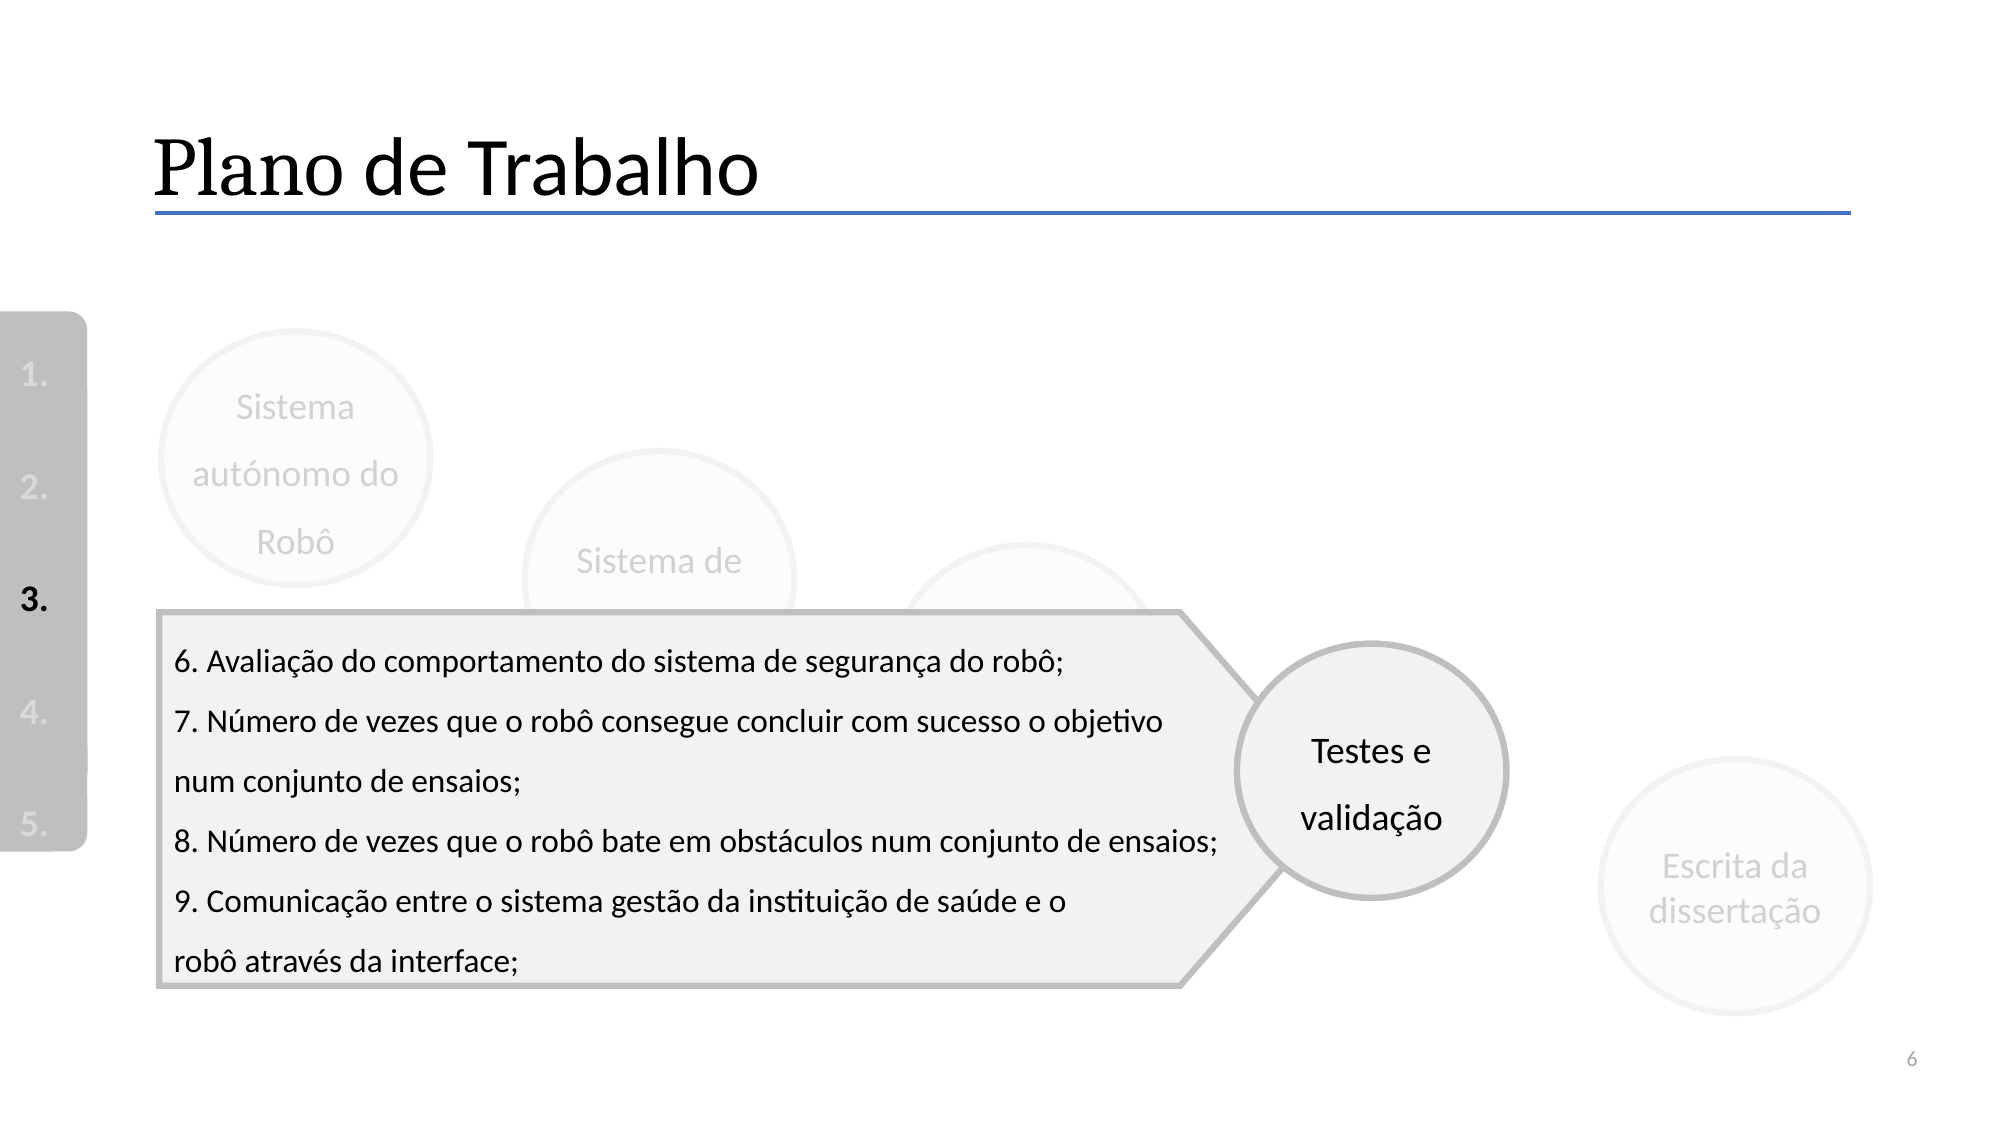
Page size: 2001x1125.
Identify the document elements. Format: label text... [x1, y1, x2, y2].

text_box 6. Avaliação do comportamento do sistema de segurança do robô; 7. Número de vezes que o robô consegue concluir com sucesso o objetivo num conjunto de ensaios; 8. Número de vezes que o robô bate em obstáculos num conjunto de ensaios; 9. Comunicação entre o sistema gestão da instituição de saúde e o robô através da interface; [158, 611, 1284, 987]
text_box Testes e validação [1235, 642, 1508, 899]
text_box [125, 257, 1187, 788]
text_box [0, 274, 87, 851]
text_box 6 [1878, 1036, 1946, 1078]
text_box [1571, 673, 1947, 1036]
title Plano de Trabalho [137, 59, 1863, 278]
